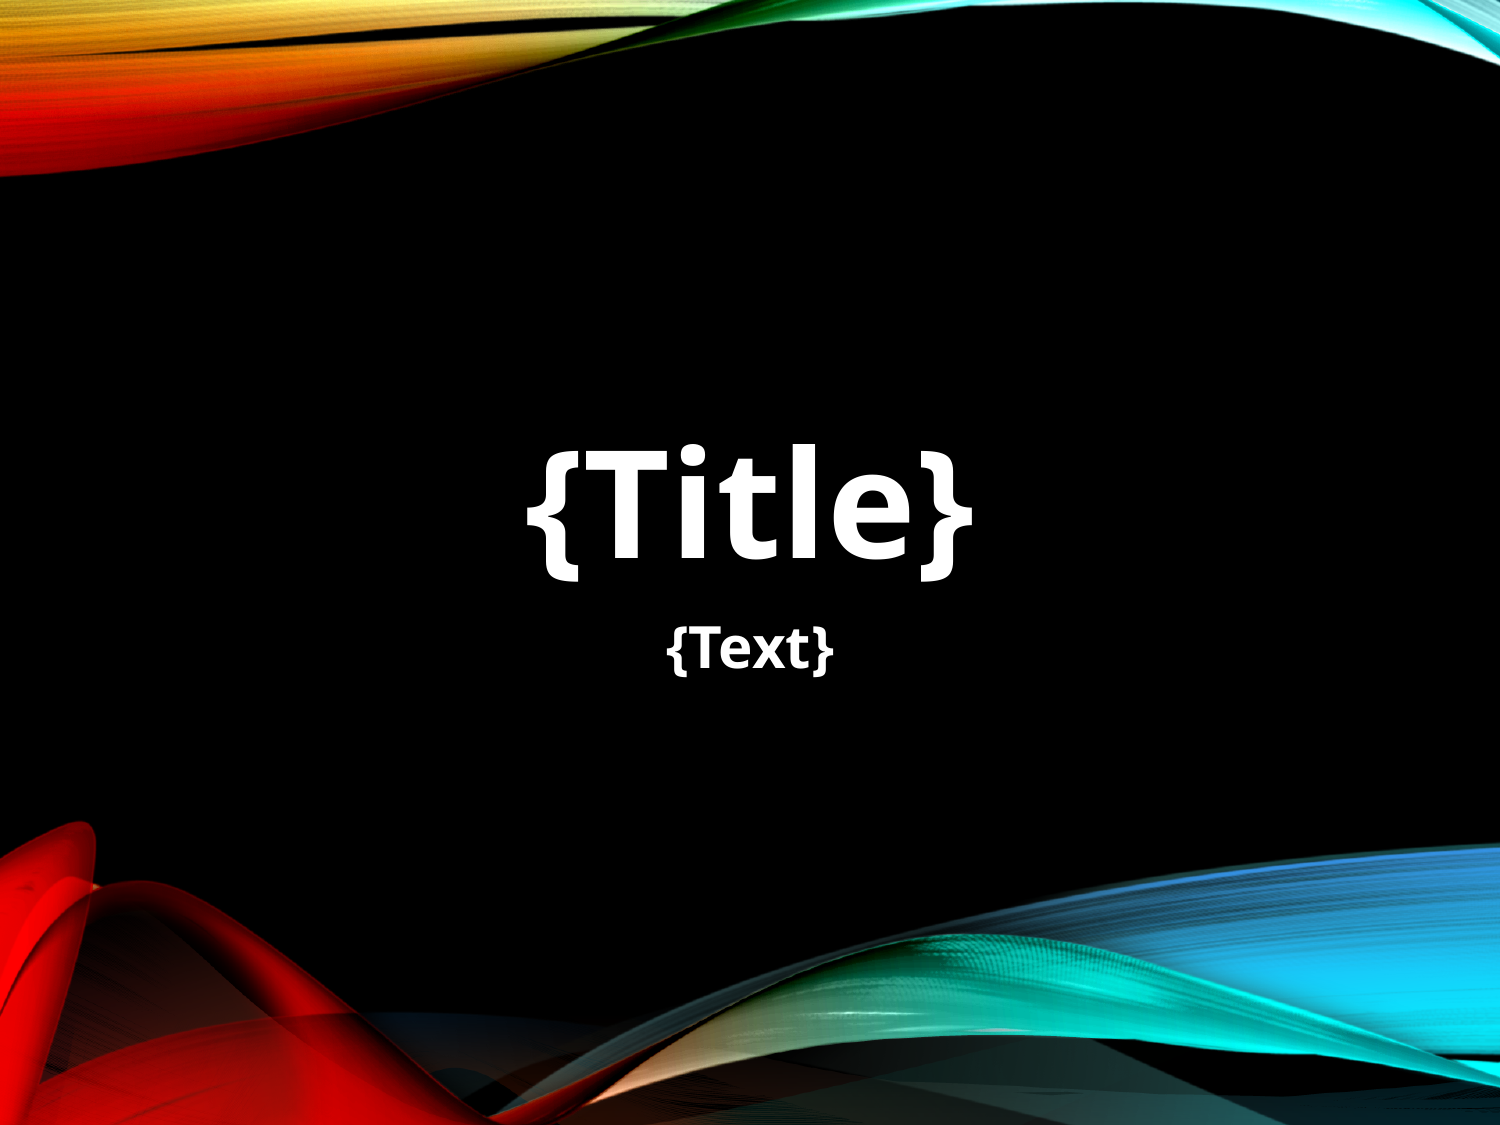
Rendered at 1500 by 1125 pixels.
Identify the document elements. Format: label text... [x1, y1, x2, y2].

picture [0, 819, 1500, 1125]
title {Title} [98, 296, 1402, 596]
picture [0, 0, 1500, 178]
subtitle {Text} [150, 595, 1350, 709]
